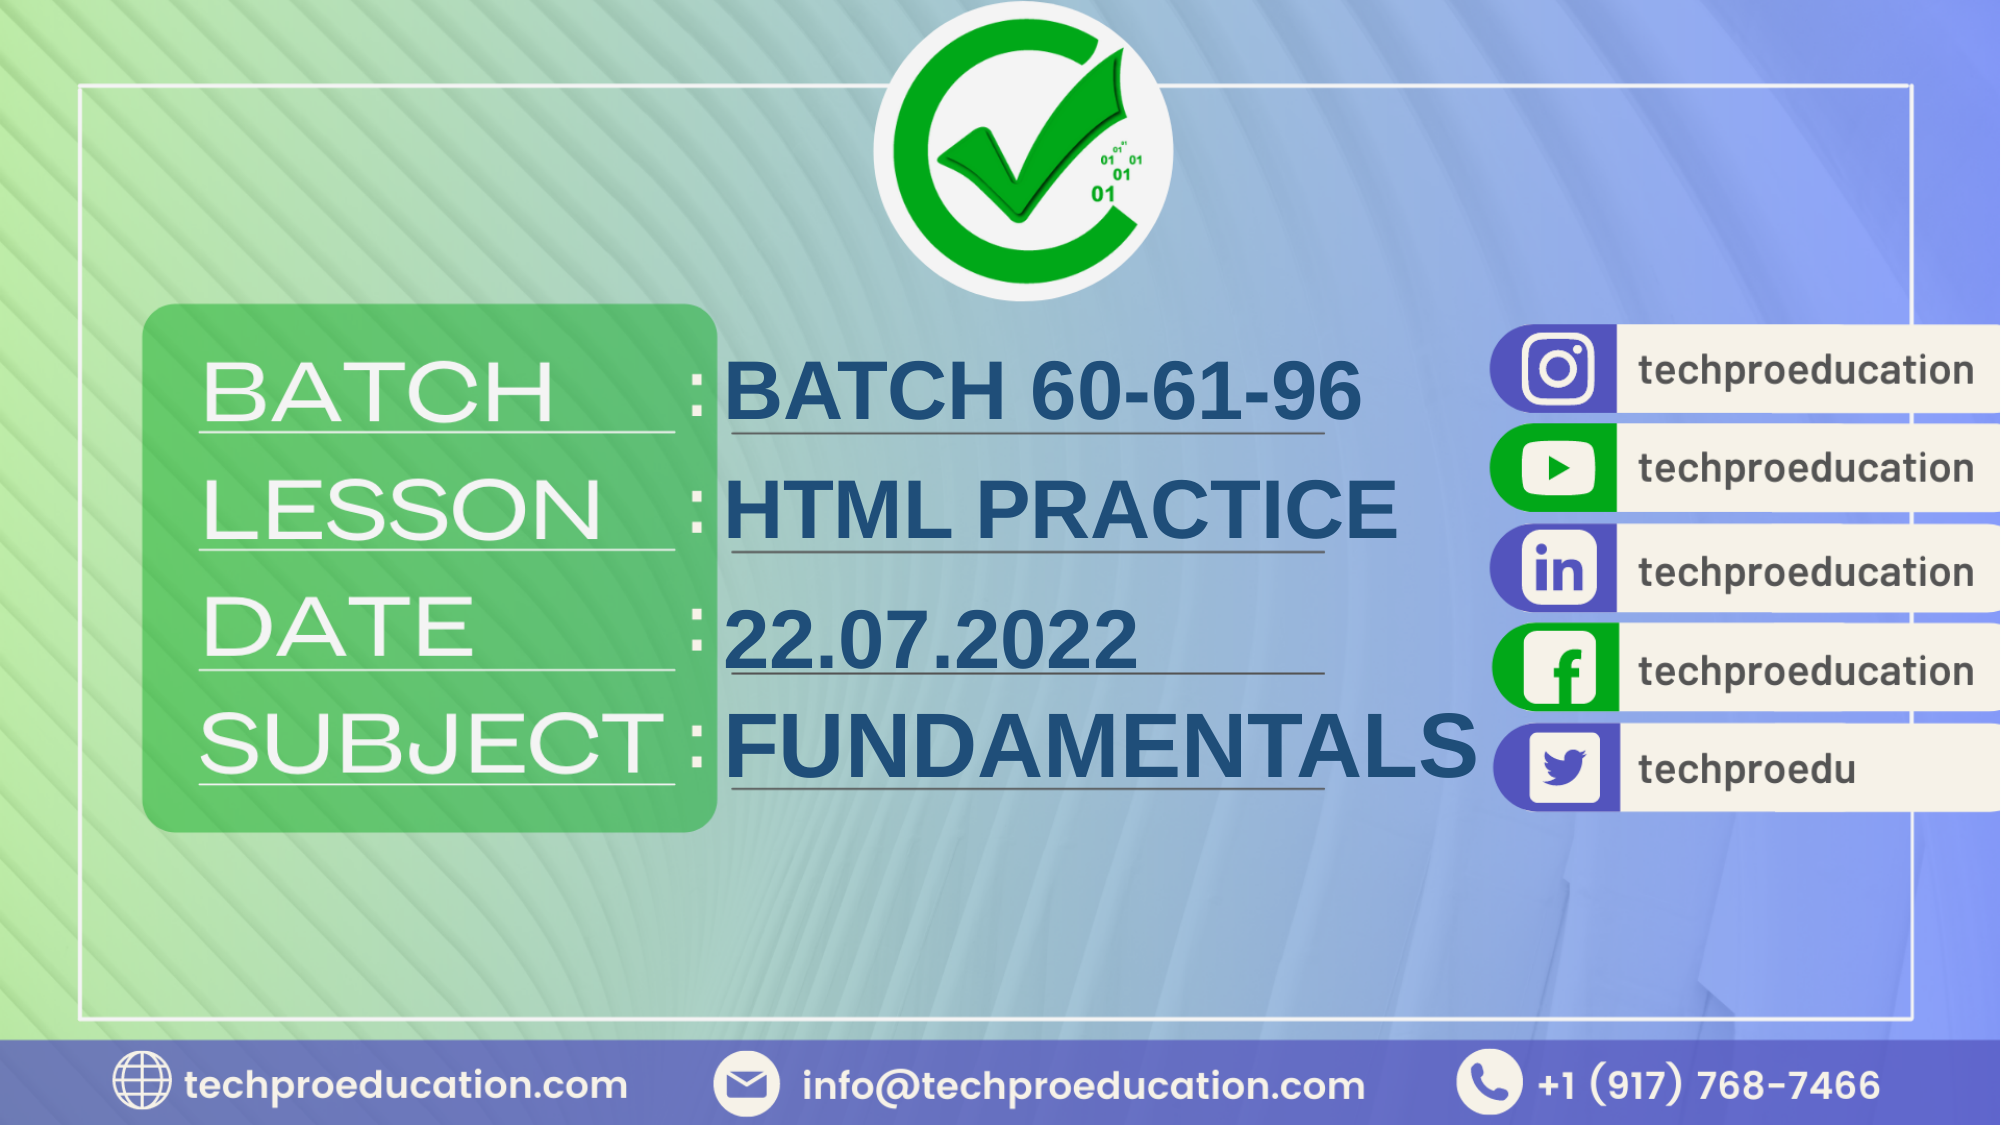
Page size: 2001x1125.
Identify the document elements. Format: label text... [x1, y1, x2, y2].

text_box BATCH 60-61-96 HTML PRACTICE 22.07.2022 FUNDAMENTALS [708, 320, 2000, 811]
picture [0, 0, 2001, 1125]
